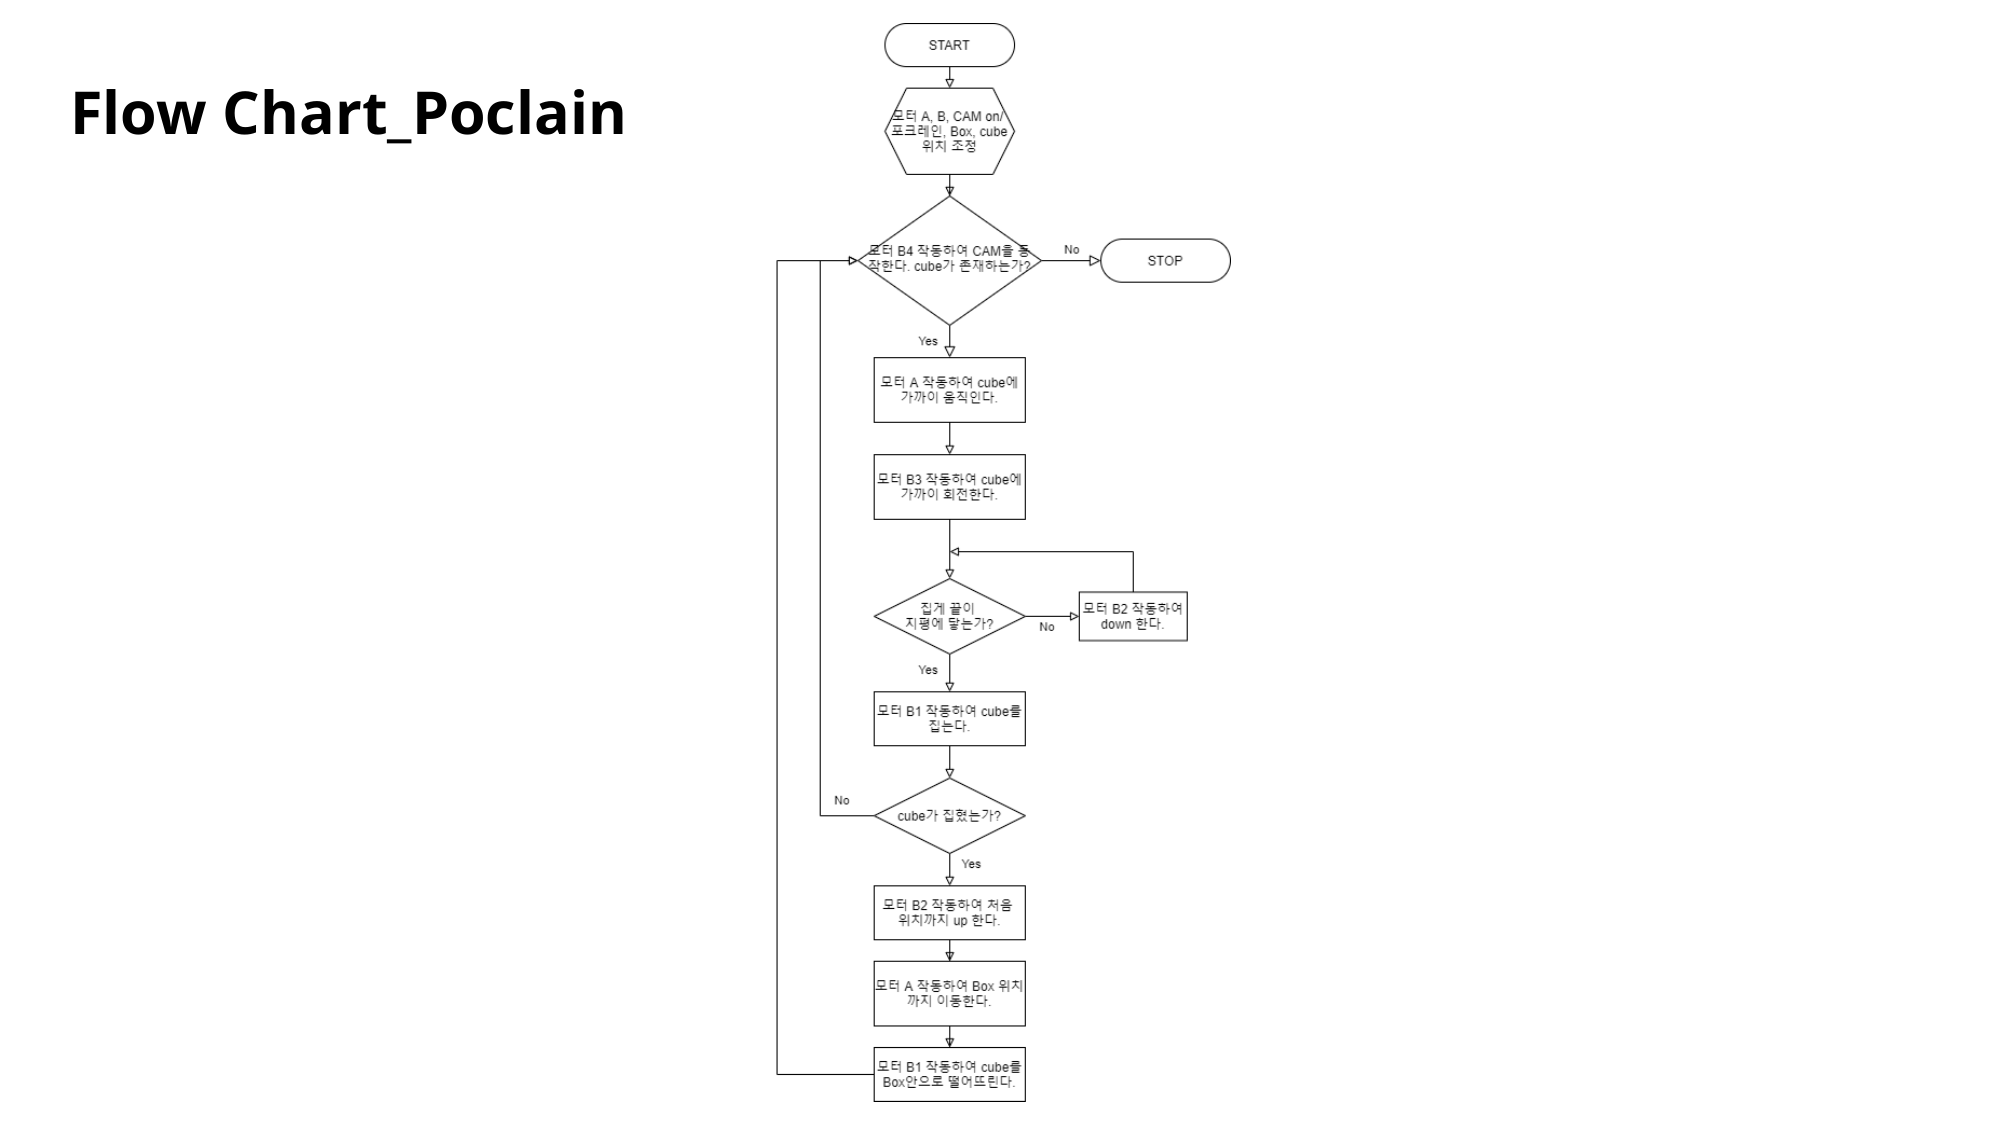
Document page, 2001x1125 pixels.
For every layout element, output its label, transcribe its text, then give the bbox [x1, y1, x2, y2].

title Flow Chart_Poclain [55, 47, 679, 183]
picture [769, 23, 1231, 1102]
